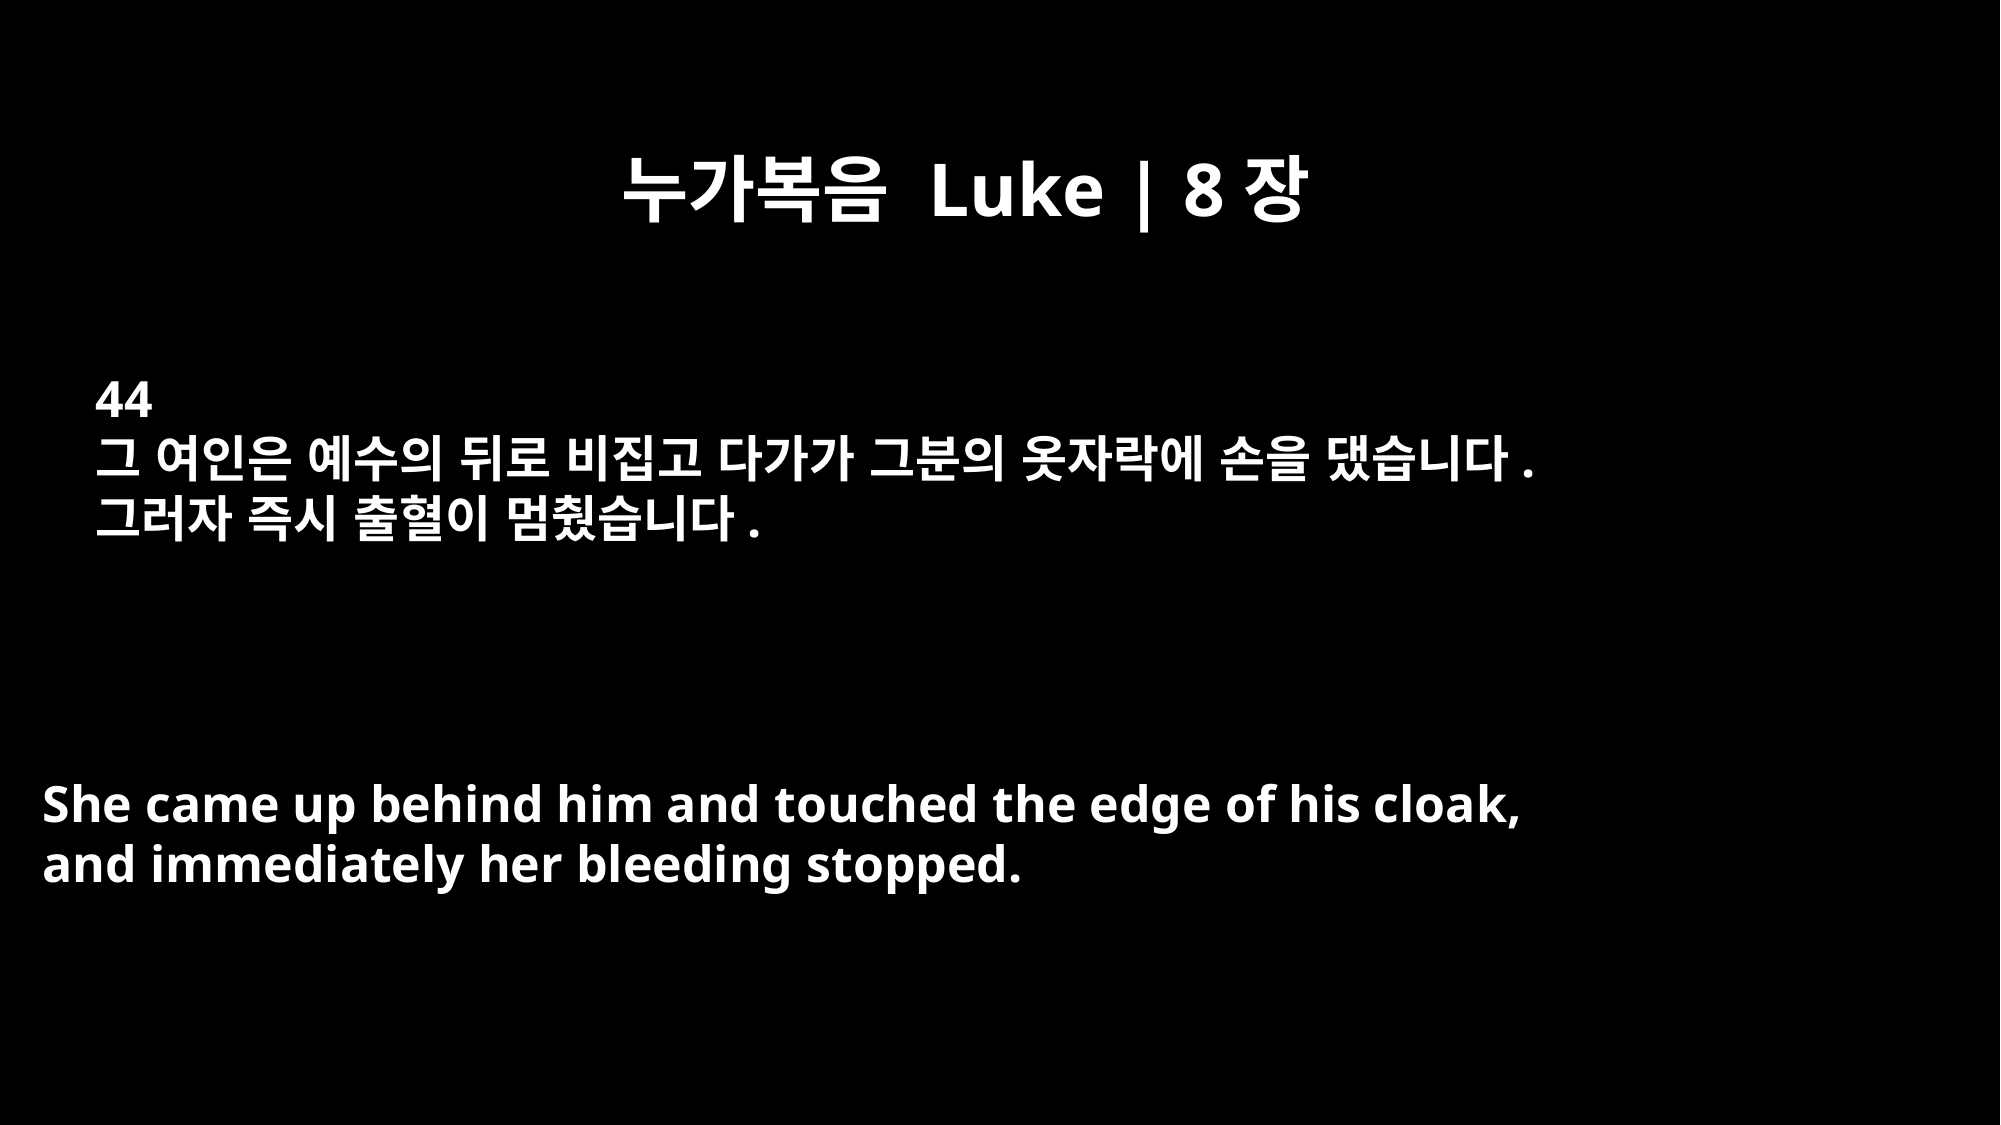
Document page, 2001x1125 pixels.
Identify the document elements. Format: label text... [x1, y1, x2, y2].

text_box She came up behind him and touched the edge of his cloak, and immediately her bleeding stopped. [27, 764, 1550, 900]
text_box 누가복음 Luke | 8장 [606, 136, 1326, 239]
text_box 44 그 여인은 예수의 뒤로 비집고 다가가 그분의 옷자락에 손을 댔습니다. 그러자 즉시 출혈이 멈췄습니다. [80, 359, 1564, 555]
